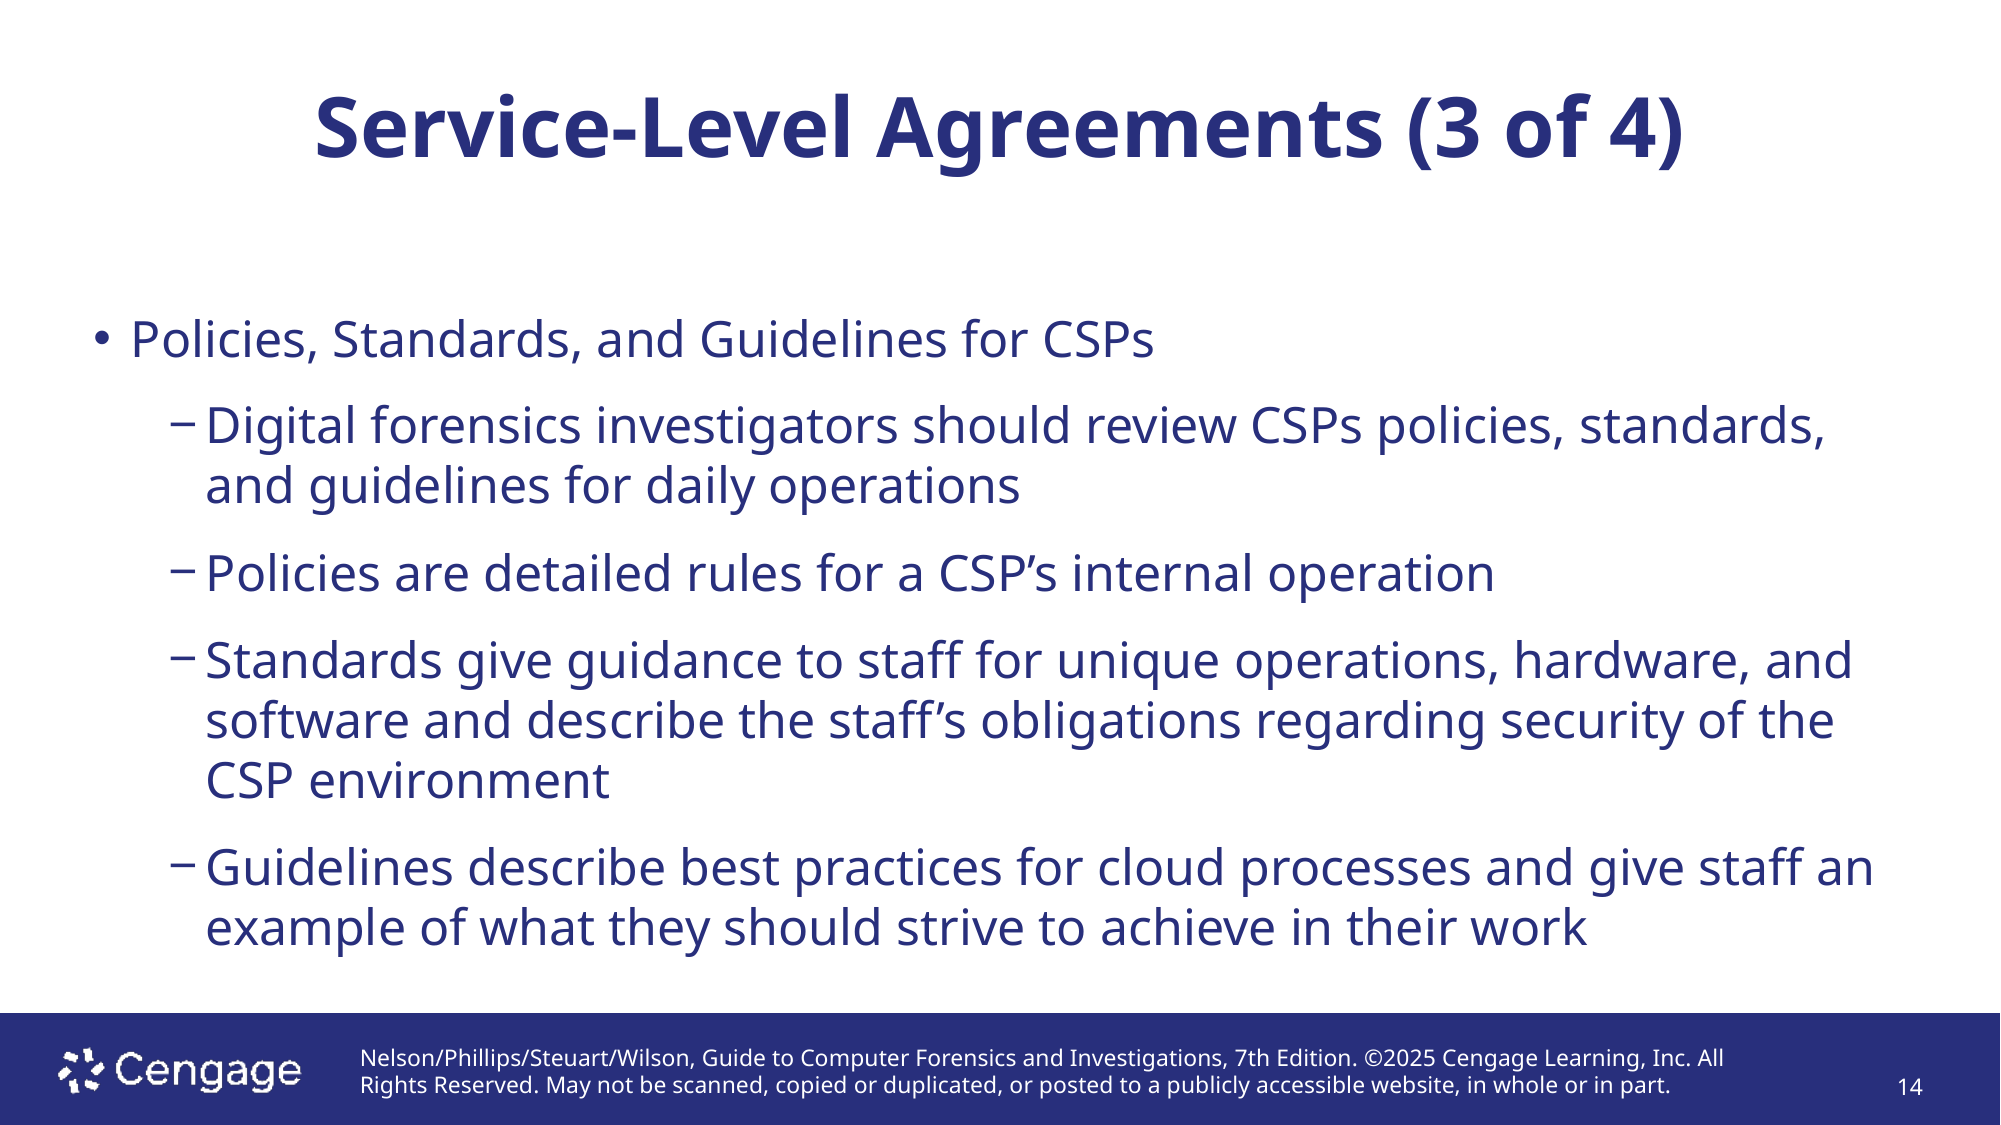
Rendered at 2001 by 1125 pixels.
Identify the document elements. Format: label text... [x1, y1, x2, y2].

title Service-Level Agreements (3 of 4) [78, 77, 1923, 278]
picture [30, 1020, 329, 1122]
list Policies, Standards, and Guidelines for CSPs Digital forensics investigators should review CSPs policies, standards, and guidelines for daily operations Policies are detailed rules for a CSP’s internal operation Standards give guidance to staff for unique operations, hardware, and software and describe the staff’s obligations regarding security of the CSP environment Guidelines describe best practices for cloud processes and give staff an example of what they should strive to achieve in their work [78, 299, 1923, 1014]
